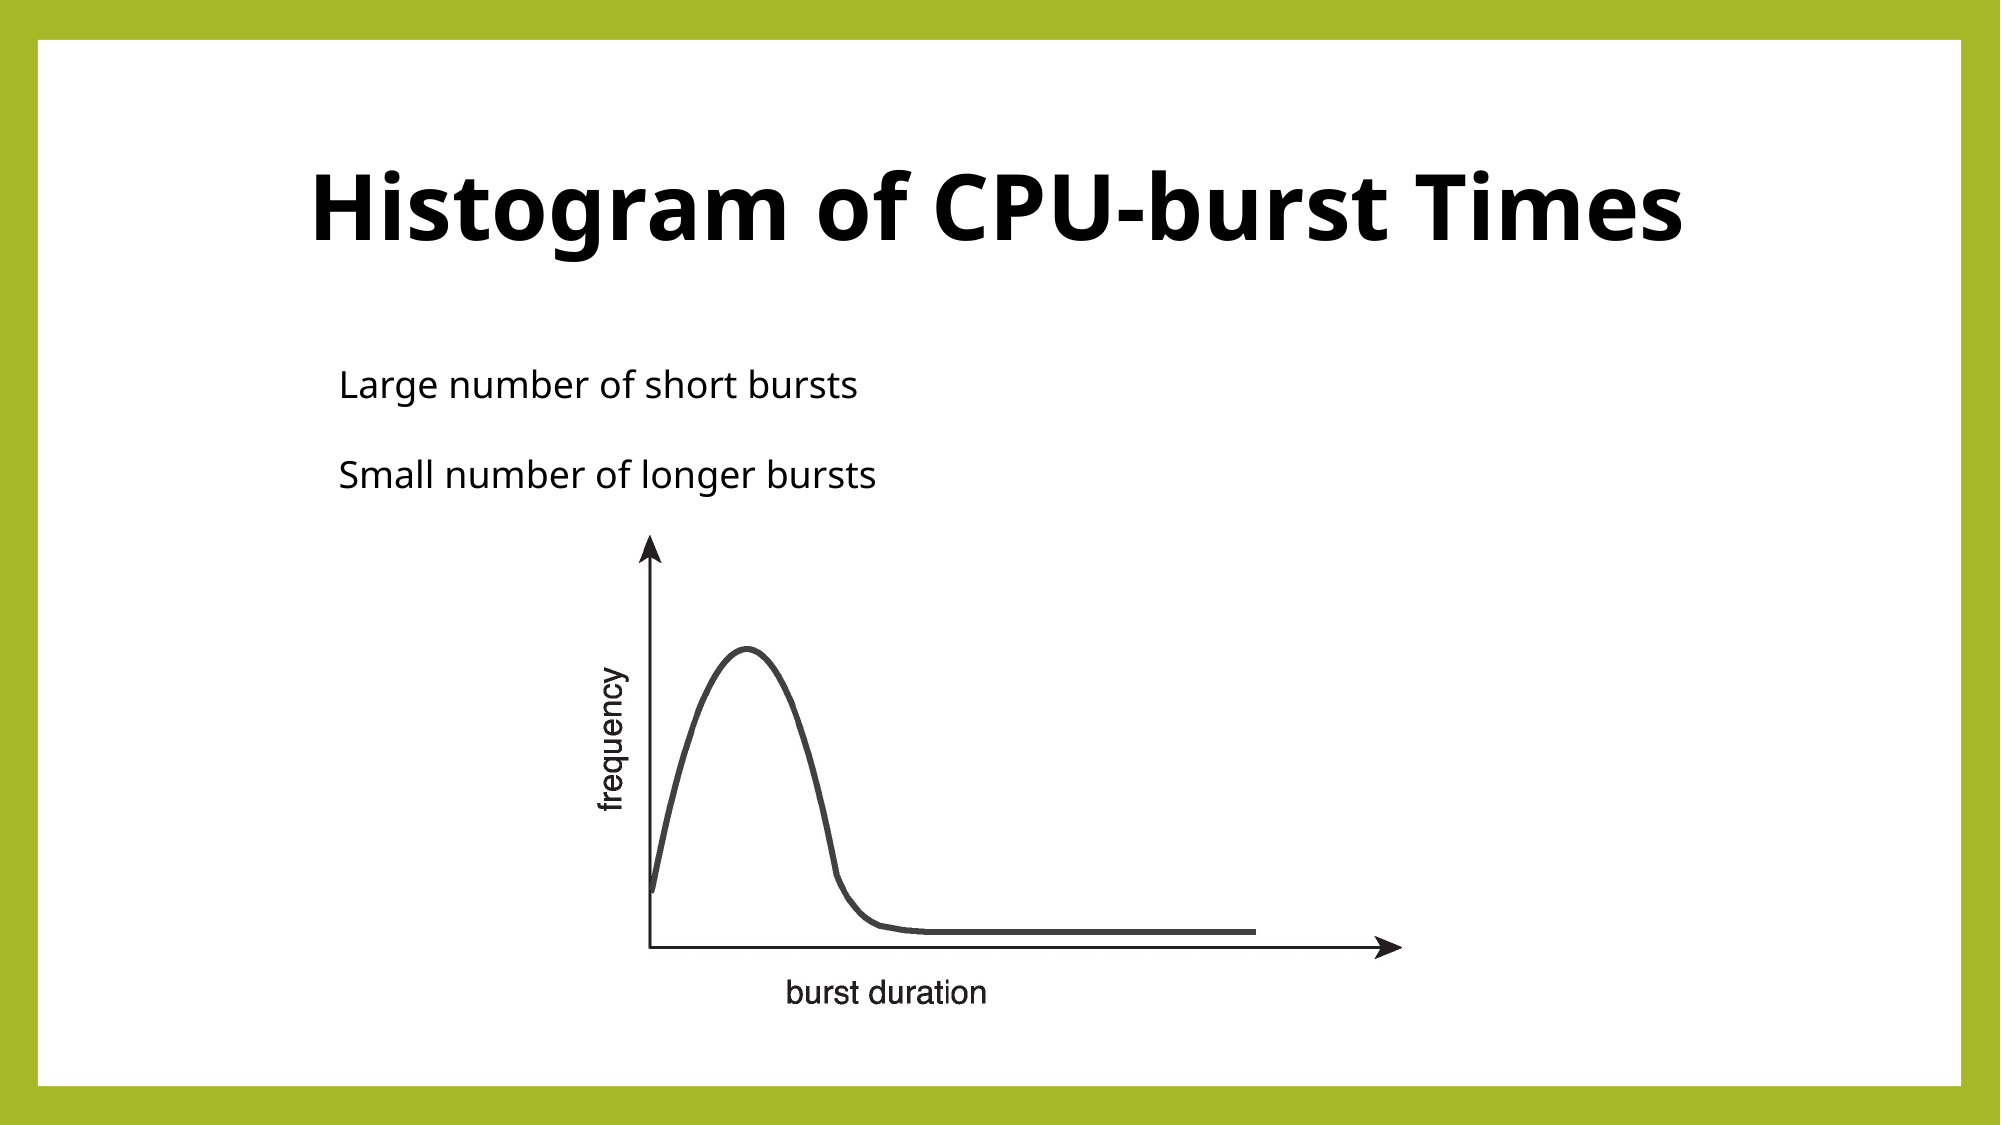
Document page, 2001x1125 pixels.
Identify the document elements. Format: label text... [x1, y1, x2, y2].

text_box Large number of short bursts Small number of longer bursts [323, 353, 893, 503]
picture [593, 534, 1402, 1019]
title Histogram of CPU-burst Times [187, 99, 1808, 323]
